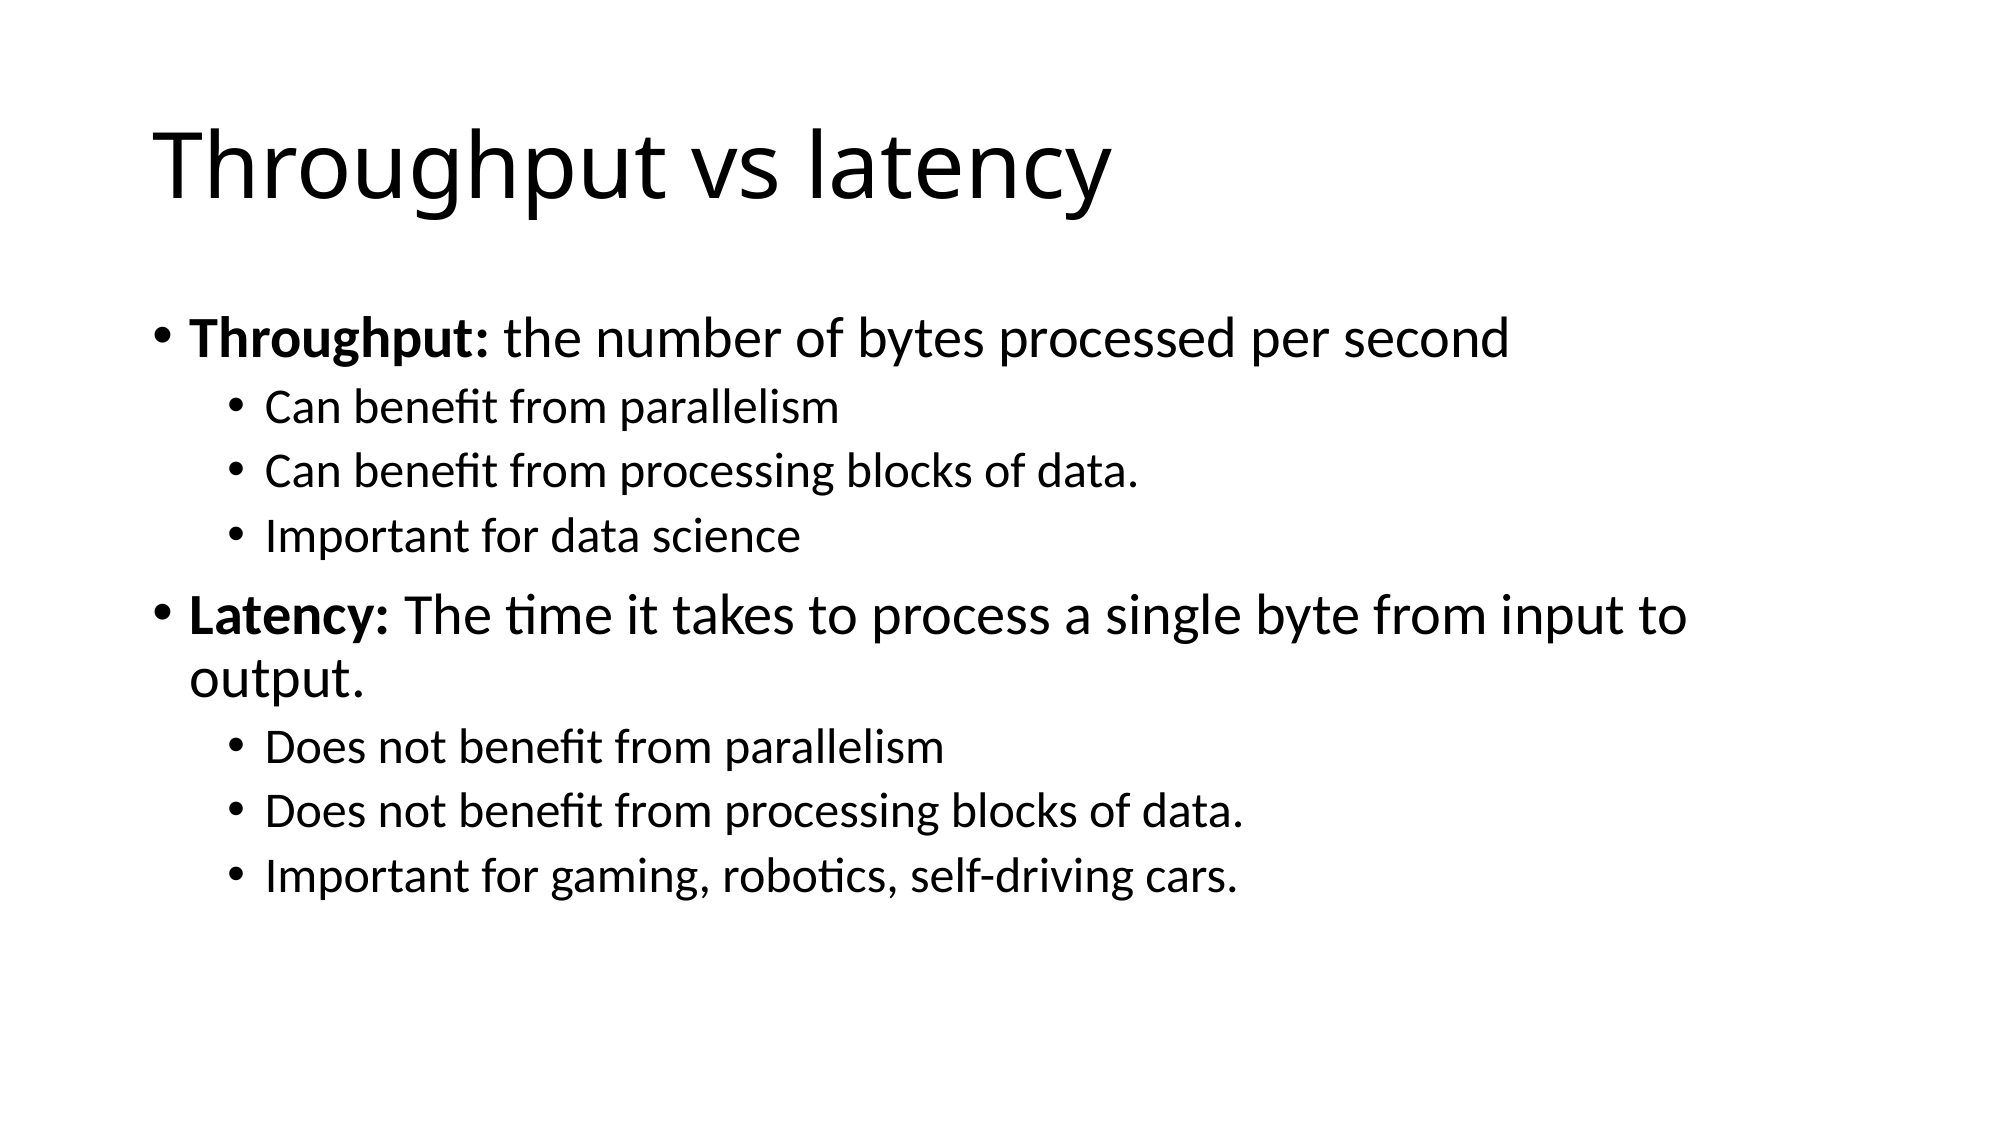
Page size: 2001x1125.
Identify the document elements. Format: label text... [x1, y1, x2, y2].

list Throughput: the number of bytes processed per second Can benefit from parallelism Can benefit from processing blocks of data. Important for data science Latency: The time it takes to process a single byte from input to output. Does not benefit from parallelism Does not benefit from processing blocks of data. Important for gaming, robotics, self-driving cars. [137, 299, 1863, 1014]
title Throughput vs latency [137, 59, 1863, 278]
